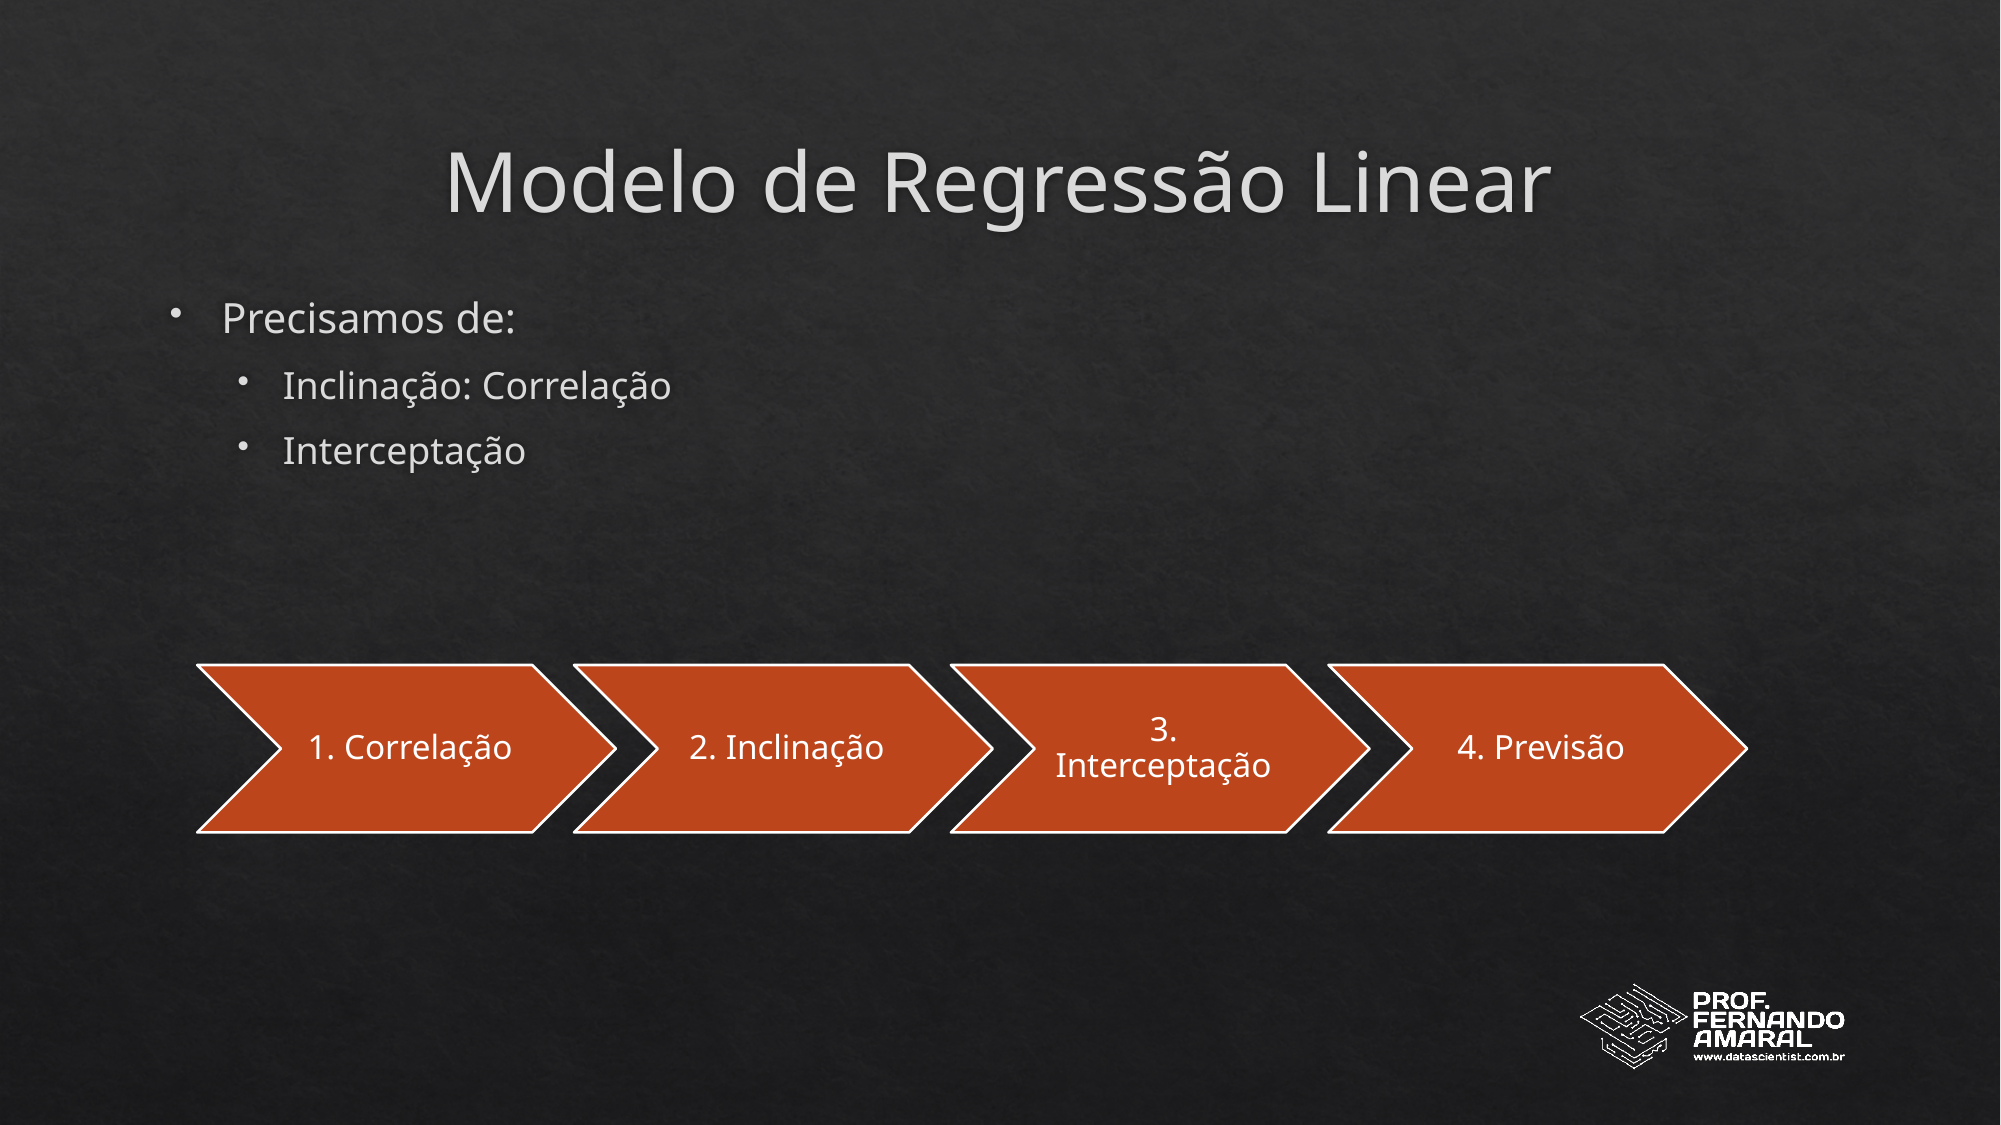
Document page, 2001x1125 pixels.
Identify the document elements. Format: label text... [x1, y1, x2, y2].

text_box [196, 303, 1748, 1125]
picture [1748, 978, 1852, 1074]
title Modelo de Regressão Linear [149, 99, 1849, 260]
list Precisamos de: Inclinação: Correlação Interceptação [149, 284, 1849, 541]
